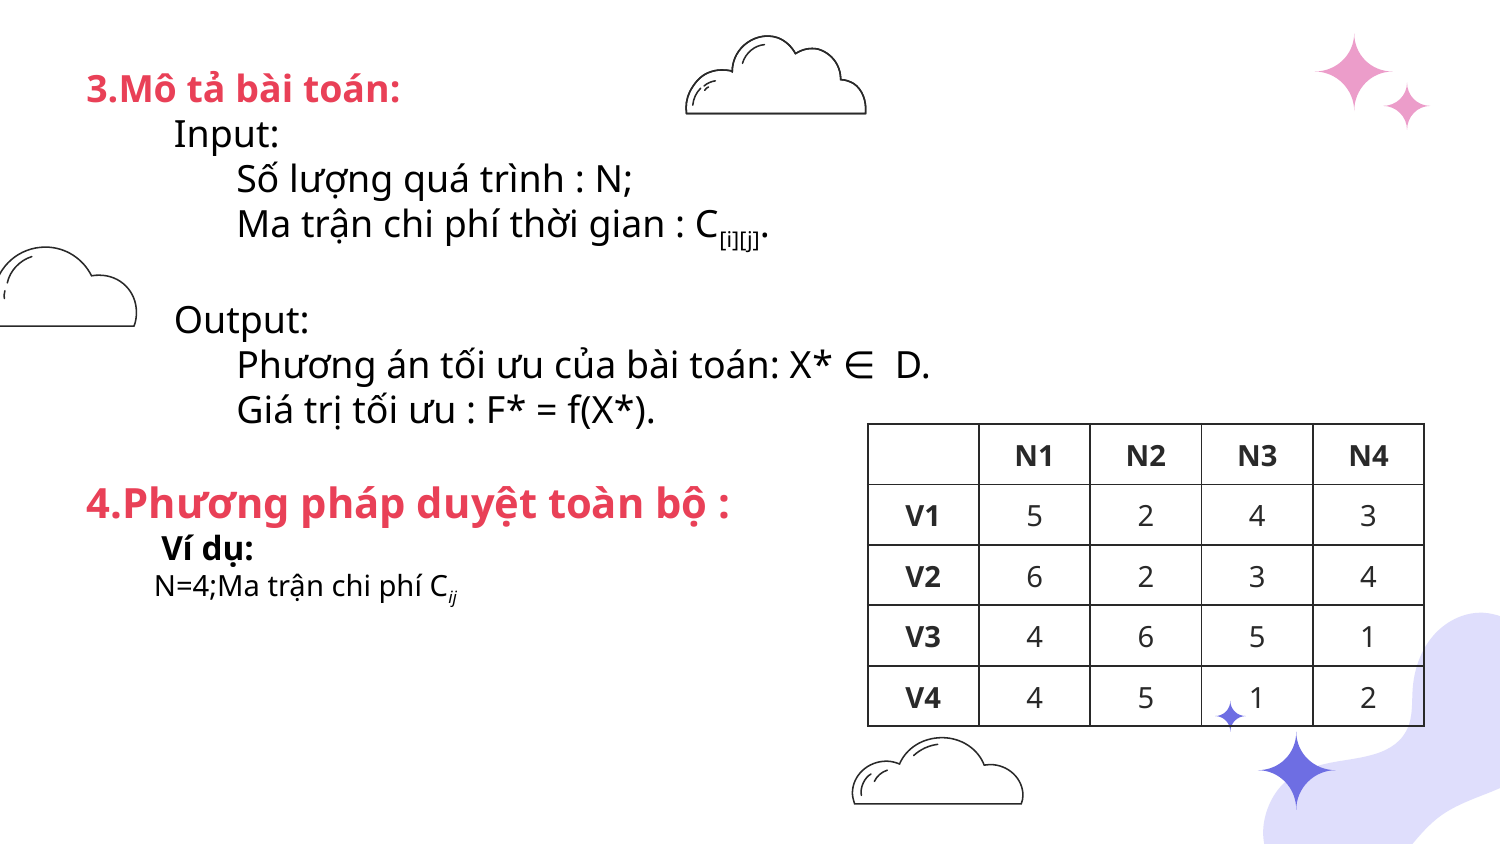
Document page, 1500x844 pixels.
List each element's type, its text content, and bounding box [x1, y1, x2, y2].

table_cell 5 [1091, 667, 1201, 725]
table_cell 6 [980, 546, 1089, 604]
table_header [869, 425, 978, 484]
table_cell V4 [869, 667, 978, 725]
table_header N4 [1314, 425, 1423, 484]
table_header N2 [1091, 425, 1201, 484]
table_cell 3 [1202, 546, 1312, 604]
table_cell V2 [869, 546, 978, 604]
table_header N1 [980, 425, 1089, 484]
table_cell 1 [1202, 667, 1312, 725]
table_cell 2 [1091, 546, 1201, 604]
table_header N3 [1202, 425, 1312, 484]
table_cell 4 [980, 667, 1089, 725]
table_cell 2 [1091, 485, 1201, 544]
table_cell 4 [1202, 485, 1312, 544]
text_box 4.Phương pháp duyệt toàn bộ : Ví dụ: N=4;Ma trận chi phí Cij [71, 469, 867, 655]
table_cell V3 [869, 606, 978, 665]
table_cell 4 [1314, 546, 1423, 604]
table_cell 2 [1314, 667, 1423, 725]
table_cell 1 [1314, 606, 1423, 665]
table_cell 3 [1314, 485, 1423, 544]
table_cell 5 [980, 485, 1089, 544]
table_cell 5 [1202, 606, 1312, 665]
table_cell V1 [869, 485, 978, 544]
text_box 3.Mô tả bài toán: Input: Số lượng quá trình : N; Ma trận chi phí thời gian : C[i][j]. Output: Phương án tối ưu của bài toán: X* ∈ D. Giá trị tối ưu : F* = f(X*). [71, 57, 1303, 439]
table_cell 6 [1091, 606, 1201, 665]
table_cell 4 [980, 606, 1089, 665]
